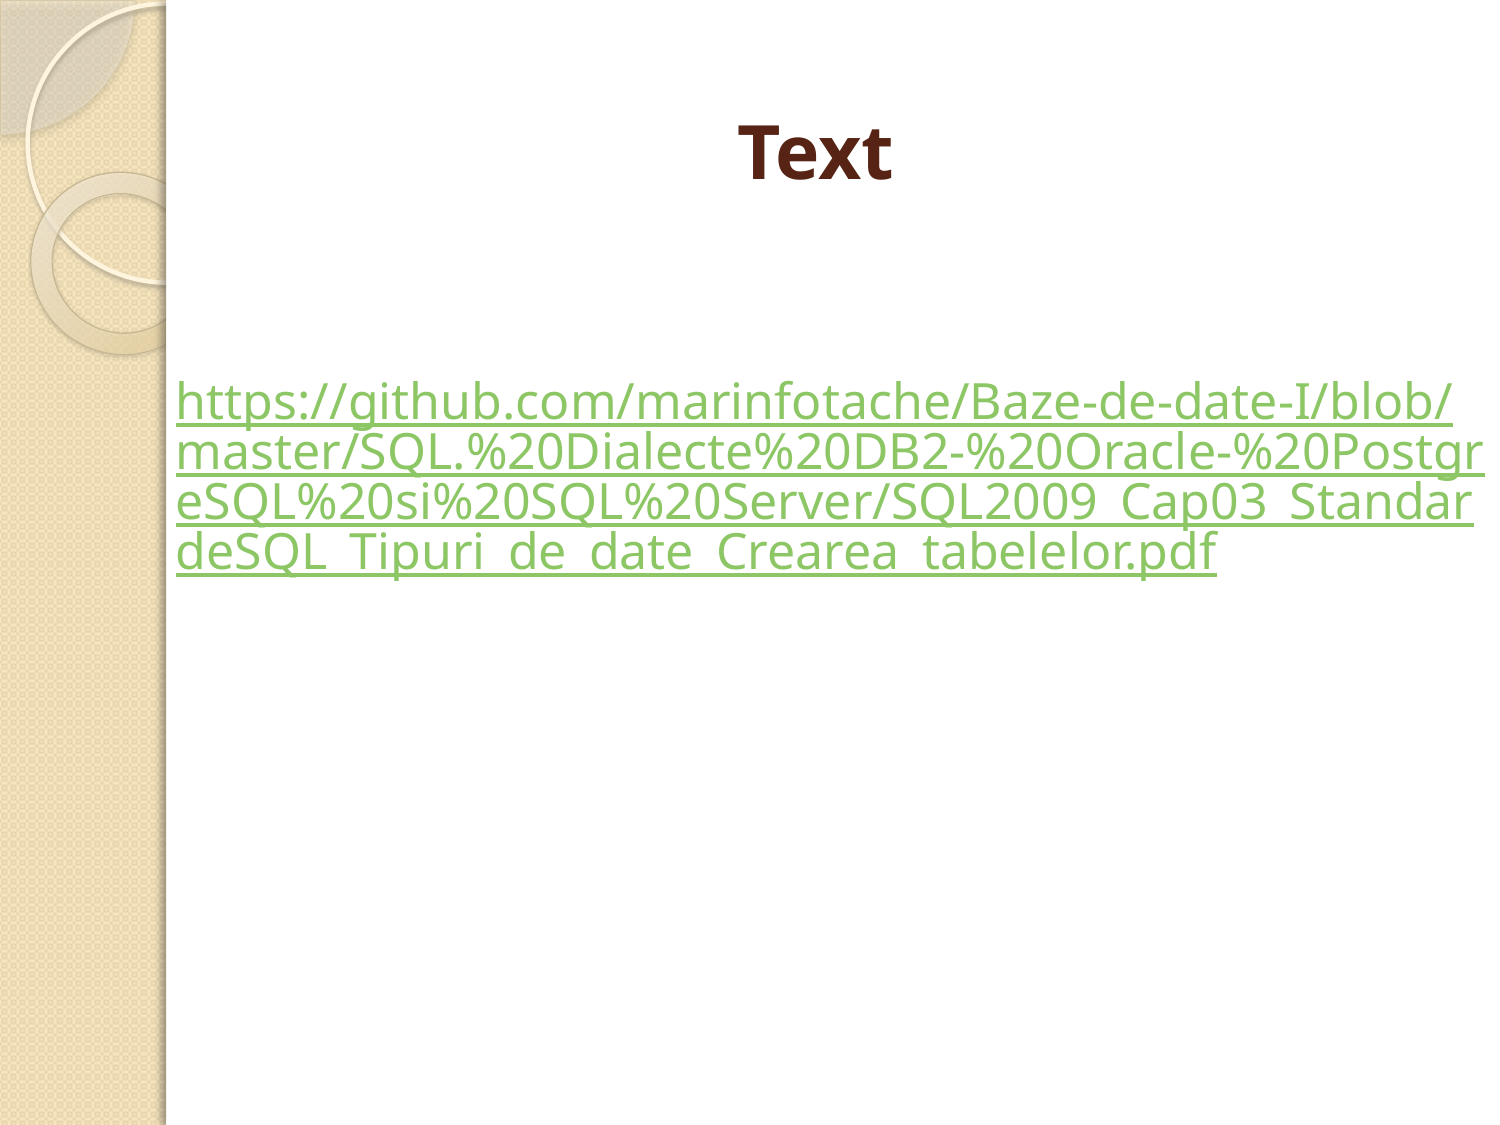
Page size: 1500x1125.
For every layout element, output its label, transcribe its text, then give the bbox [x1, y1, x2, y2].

list https://github.com/marinfotache/Baze-de-date-I/blob/master/SQL.%20Dialecte%20DB2-%20Oracle-%20PostgreSQL%20si%20SQL%20Server/SQL2009_Cap03_StandardeSQL_Tipuri_de_date_Crearea_tabelelor.pdf [147, 361, 1500, 1125]
title Text [235, 56, 1397, 244]
